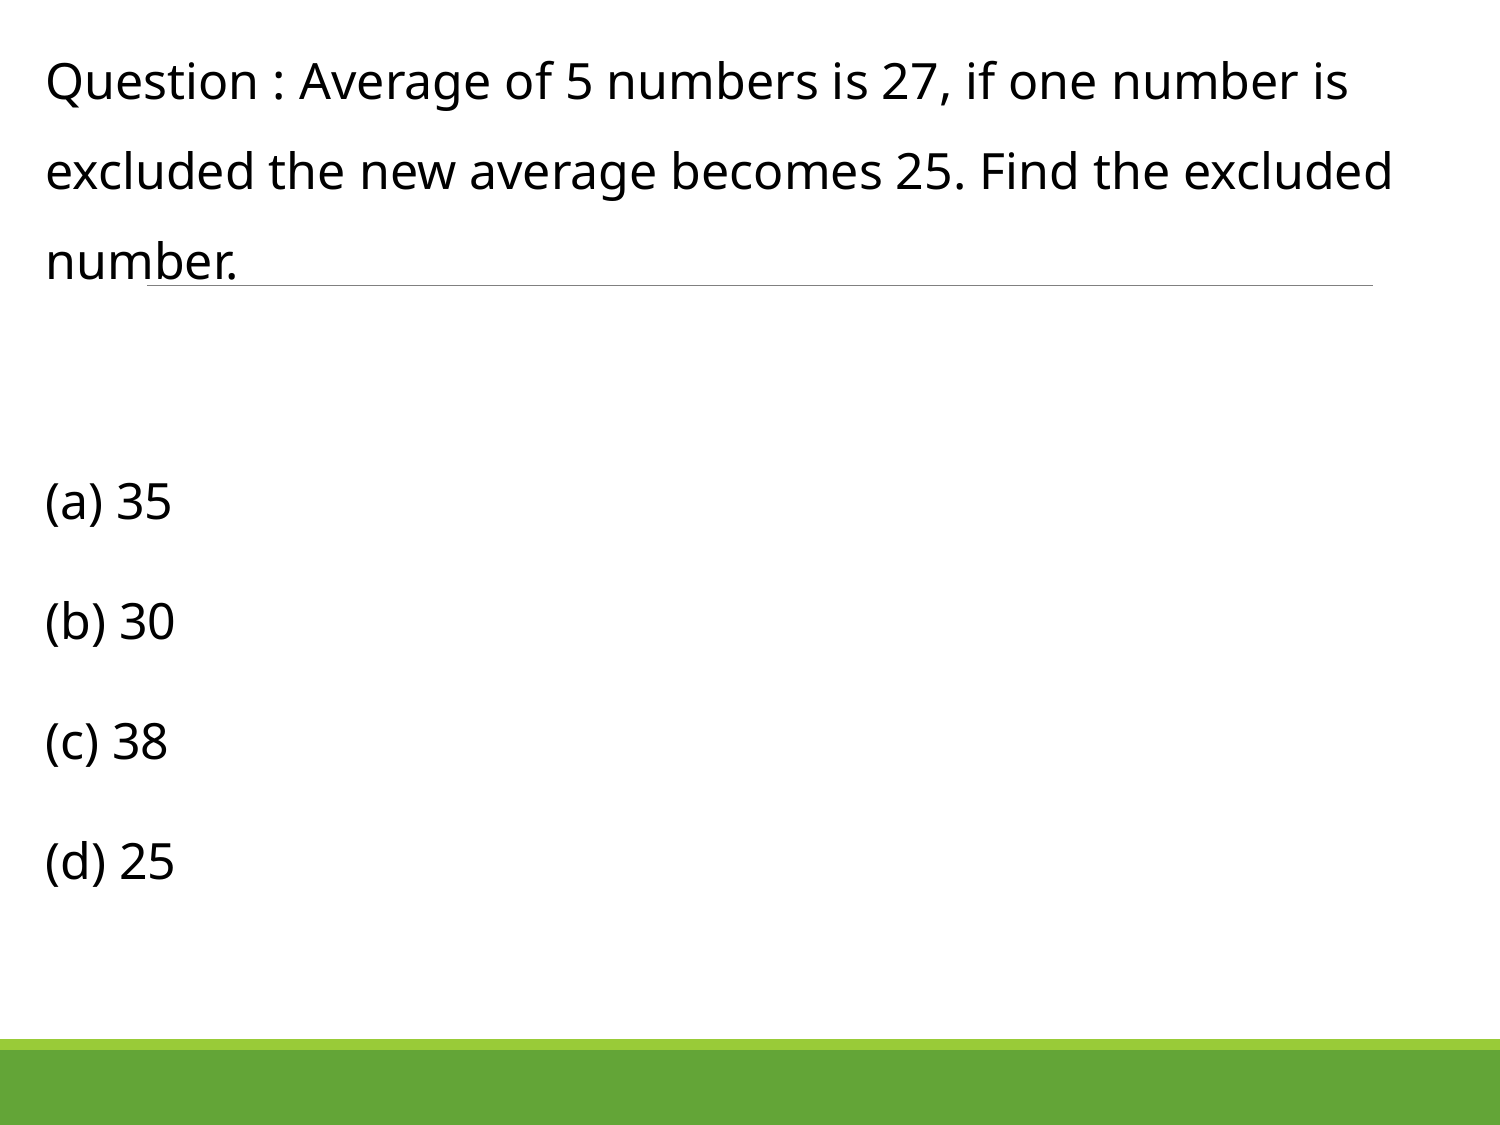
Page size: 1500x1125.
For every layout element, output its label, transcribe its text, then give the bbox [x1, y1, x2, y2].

text_box Question : Average of 5 numbers is 27, if one number is excluded the new average becomes 25. Find the excluded number. 35 30 38 25 [30, 12, 1470, 958]
